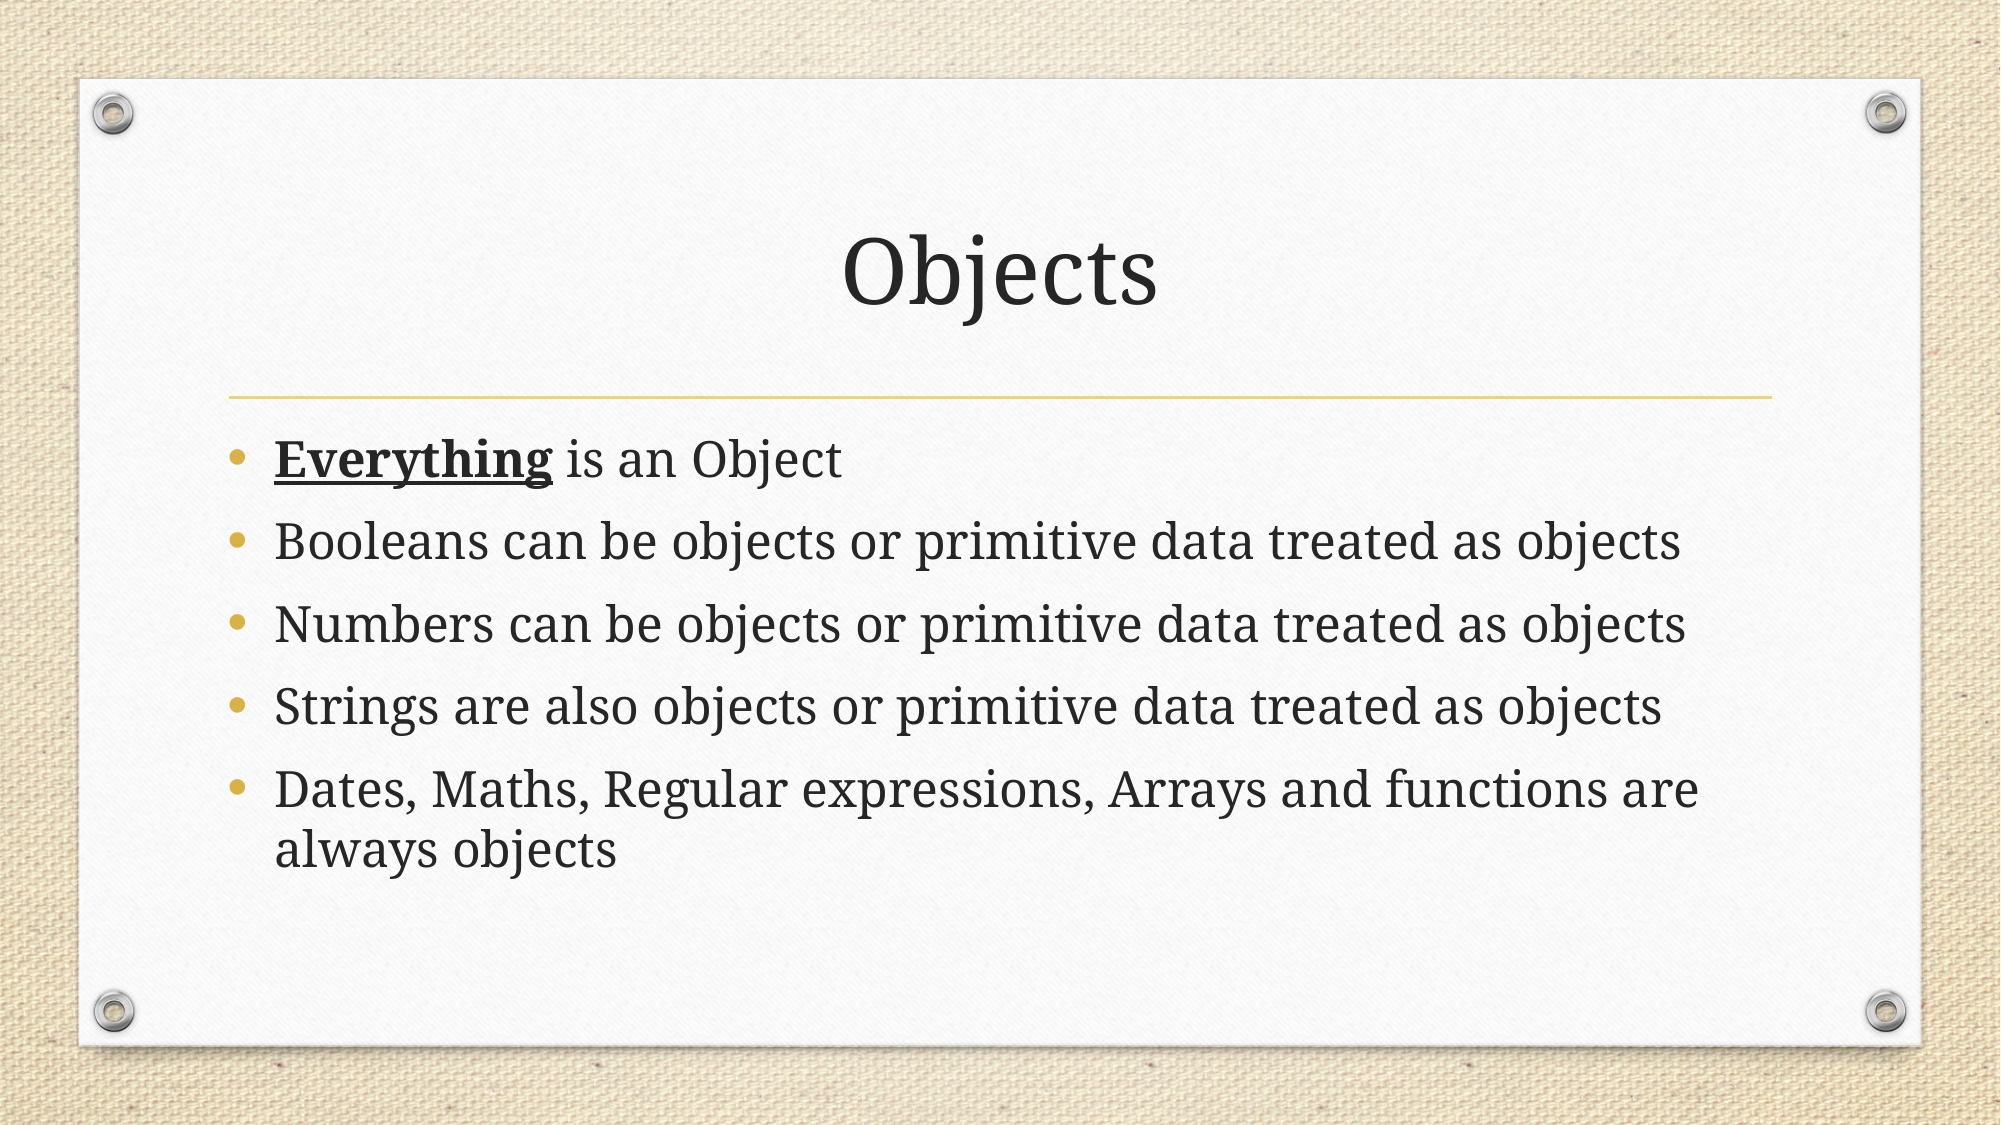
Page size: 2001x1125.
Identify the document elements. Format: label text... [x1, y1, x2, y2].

picture [0, 0, 2001, 1125]
title Objects [212, 161, 1788, 375]
list Everything is an Object Booleans can be objects or primitive data treated as objects Numbers can be objects or primitive data treated as objects Strings are also objects or primitive data treated as objects Dates, Maths, Regular expressions, Arrays and functions are always objects [212, 419, 1788, 964]
